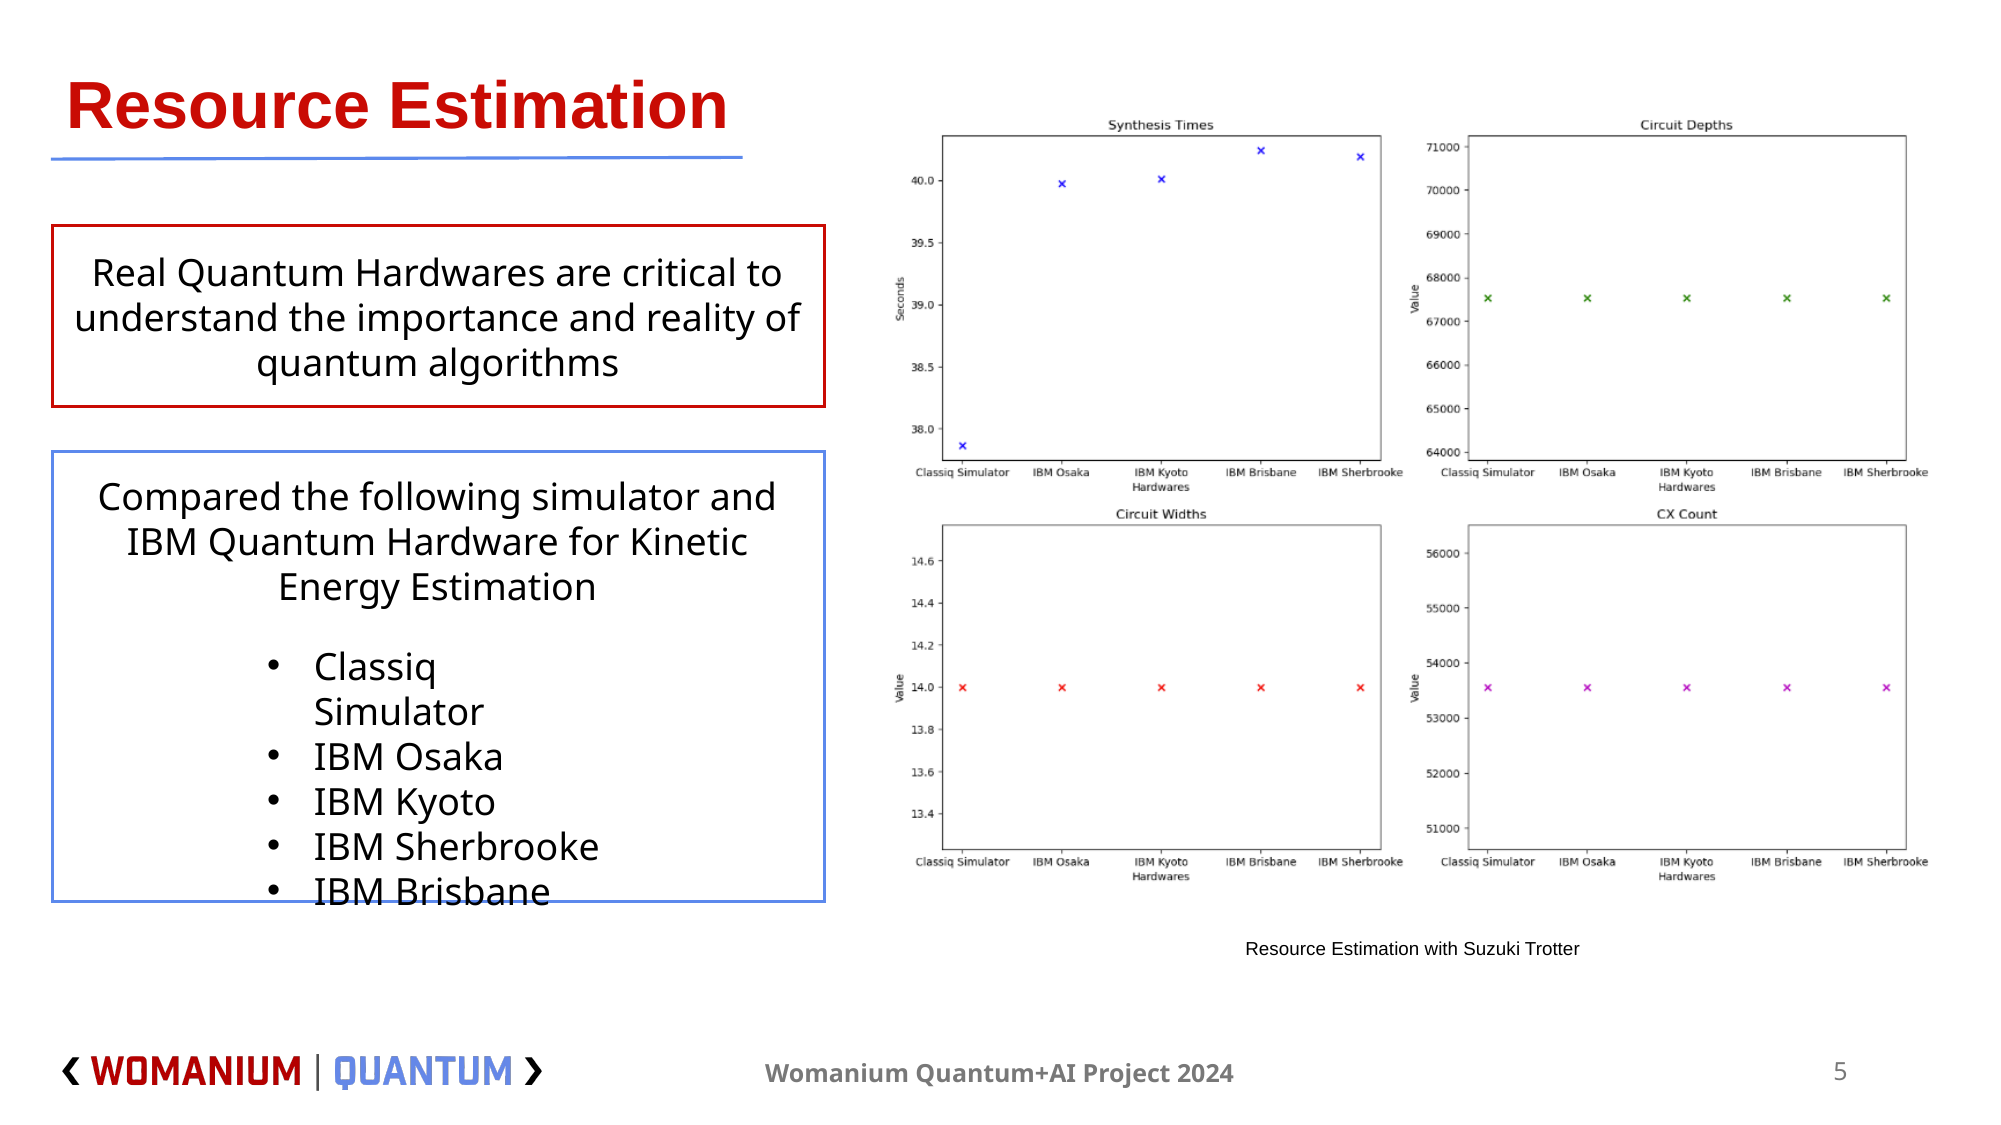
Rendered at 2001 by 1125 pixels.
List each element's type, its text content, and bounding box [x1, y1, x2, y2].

slide_number 5 [1412, 1042, 1863, 1103]
text_box Resource Estimation [51, 54, 755, 150]
text_box Resource Estimation with Suzuki Trotter [1230, 929, 1597, 967]
picture [874, 102, 1952, 911]
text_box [50, 156, 744, 160]
picture [61, 1053, 542, 1091]
text_box [51, 450, 826, 903]
text_box Classiq Simulator IBM Osaka IBM Kyoto IBM Sherbrooke IBM Brisbane [251, 634, 626, 920]
text_box Compared the following simulator and IBM Quantum Hardware for Kinetic Energy Estimation [51, 465, 824, 616]
footer Womanium Quantum+AI Project 2024 [662, 1042, 1338, 1103]
text_box [51, 224, 826, 408]
